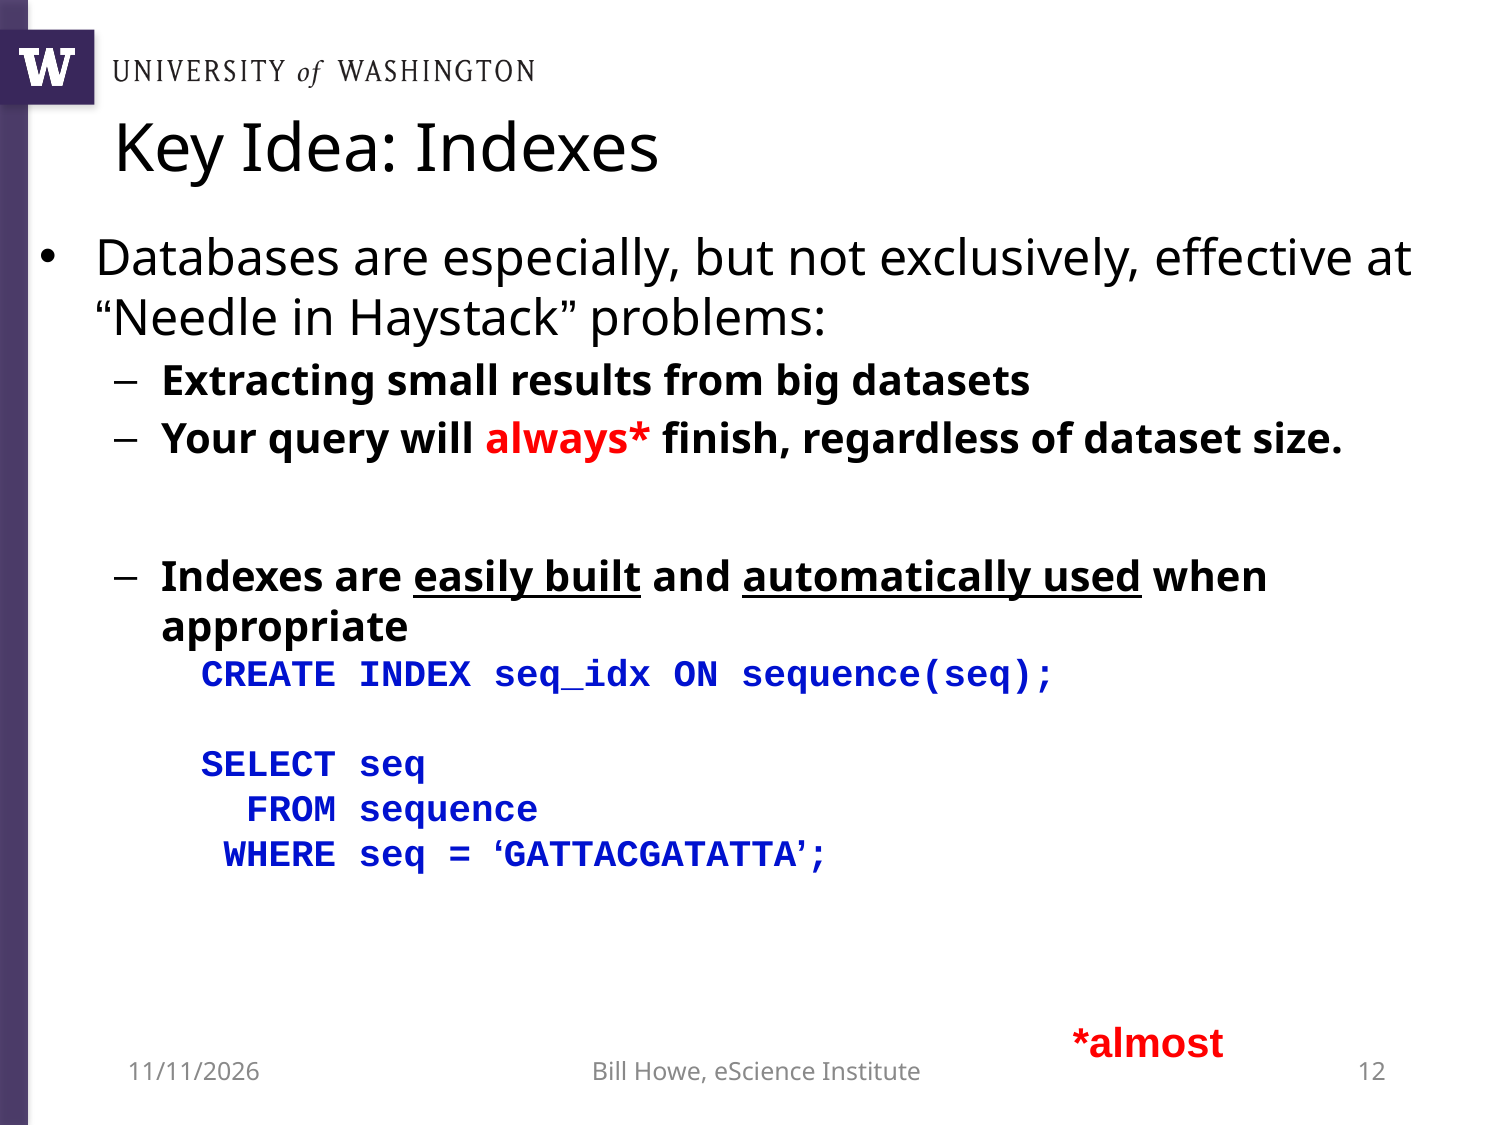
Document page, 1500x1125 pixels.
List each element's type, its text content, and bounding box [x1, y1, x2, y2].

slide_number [112, 1042, 463, 1103]
title Key Idea: Indexes [98, 70, 1387, 217]
list Databases are especially, but not exclusively, effective at “Needle in Haystack” problems: Extracting small results from big datasets Your query will always* finish, regardless of dataset size. Indexes are easily built and automatically used when appropriate [24, 217, 1463, 1000]
picture [19, 48, 75, 86]
picture [112, 59, 534, 70]
text_box CREATE INDEX seq_idx ON sequence(seq); SELECT seq FROM sequence WHERE seq = ‘GATTACGATATTA’; [186, 641, 1387, 882]
footer Bill Howe, eScience Institute [519, 1042, 995, 1103]
text_box *almost [1058, 1008, 1387, 1074]
slide_number 12 [1051, 1042, 1402, 1103]
